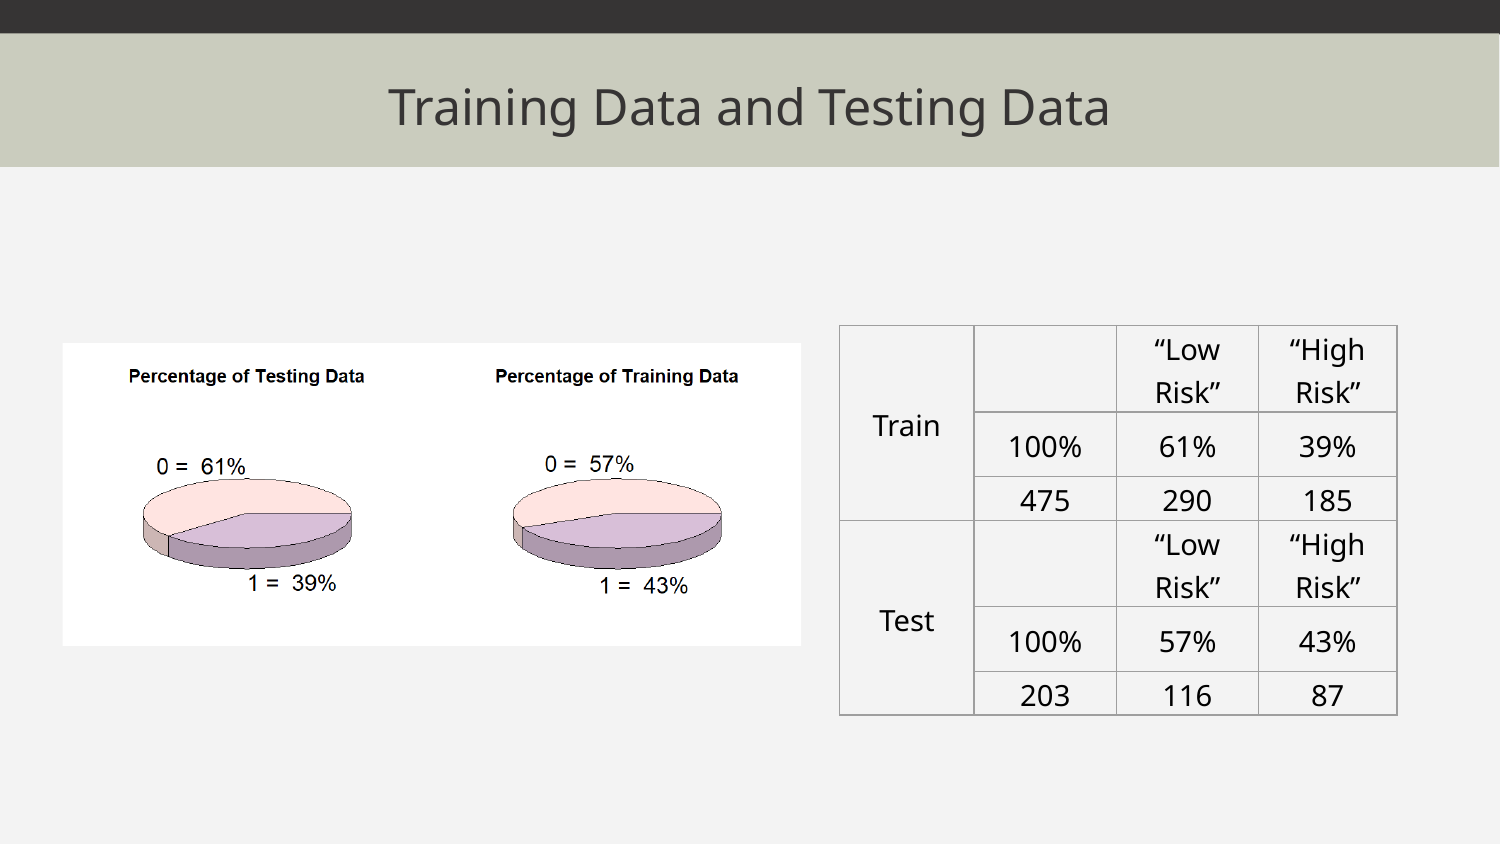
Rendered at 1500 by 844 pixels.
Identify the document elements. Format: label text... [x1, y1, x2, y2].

picture [62, 342, 802, 646]
table_cell [975, 521, 1116, 606]
table_cell 475 [975, 477, 1116, 520]
table_cell 100% [975, 607, 1116, 671]
table_cell 39% [1259, 413, 1396, 476]
table_cell “High Risk” [1259, 521, 1396, 606]
table_cell “Low Risk” [1117, 521, 1258, 606]
table_cell 116 [1117, 672, 1258, 714]
table_cell 100% [975, 413, 1116, 476]
table_cell 43% [1259, 607, 1396, 671]
table_cell 87 [1259, 672, 1396, 714]
table_header “High Risk” [1259, 326, 1396, 411]
table_cell 61% [1117, 413, 1258, 476]
title Training Data and Testing Data [118, 60, 1382, 155]
table_cell 185 [1259, 477, 1396, 520]
table_cell 290 [1117, 477, 1258, 520]
table_header “Low Risk” [1117, 326, 1258, 411]
table_header Train [840, 326, 973, 520]
table_cell Test [840, 521, 973, 714]
table_cell 57% [1117, 607, 1258, 671]
table_cell 203 [975, 672, 1116, 714]
table_header [975, 326, 1116, 411]
